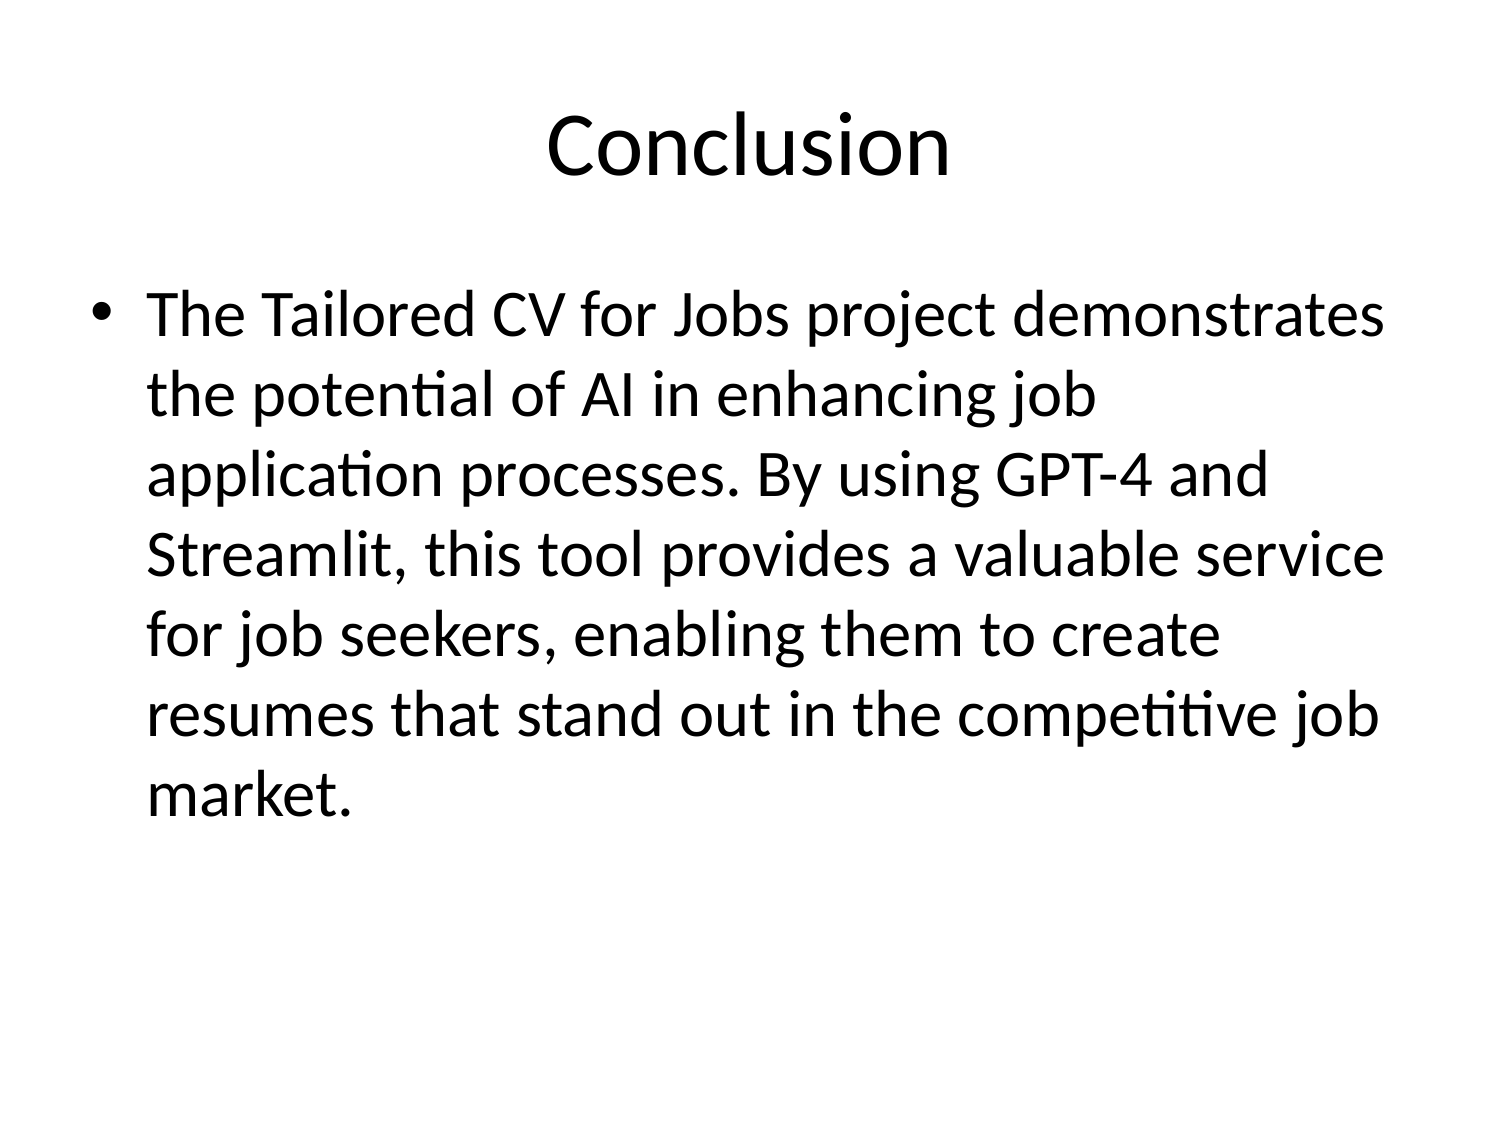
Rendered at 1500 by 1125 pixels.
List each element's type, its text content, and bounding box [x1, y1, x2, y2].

title Conclusion [75, 45, 1425, 233]
list The Tailored CV for Jobs project demonstrates the potential of AI in enhancing job application processes. By using GPT-4 and Streamlit, this tool provides a valuable service for job seekers, enabling them to create resumes that stand out in the competitive job market. [75, 262, 1425, 1005]
